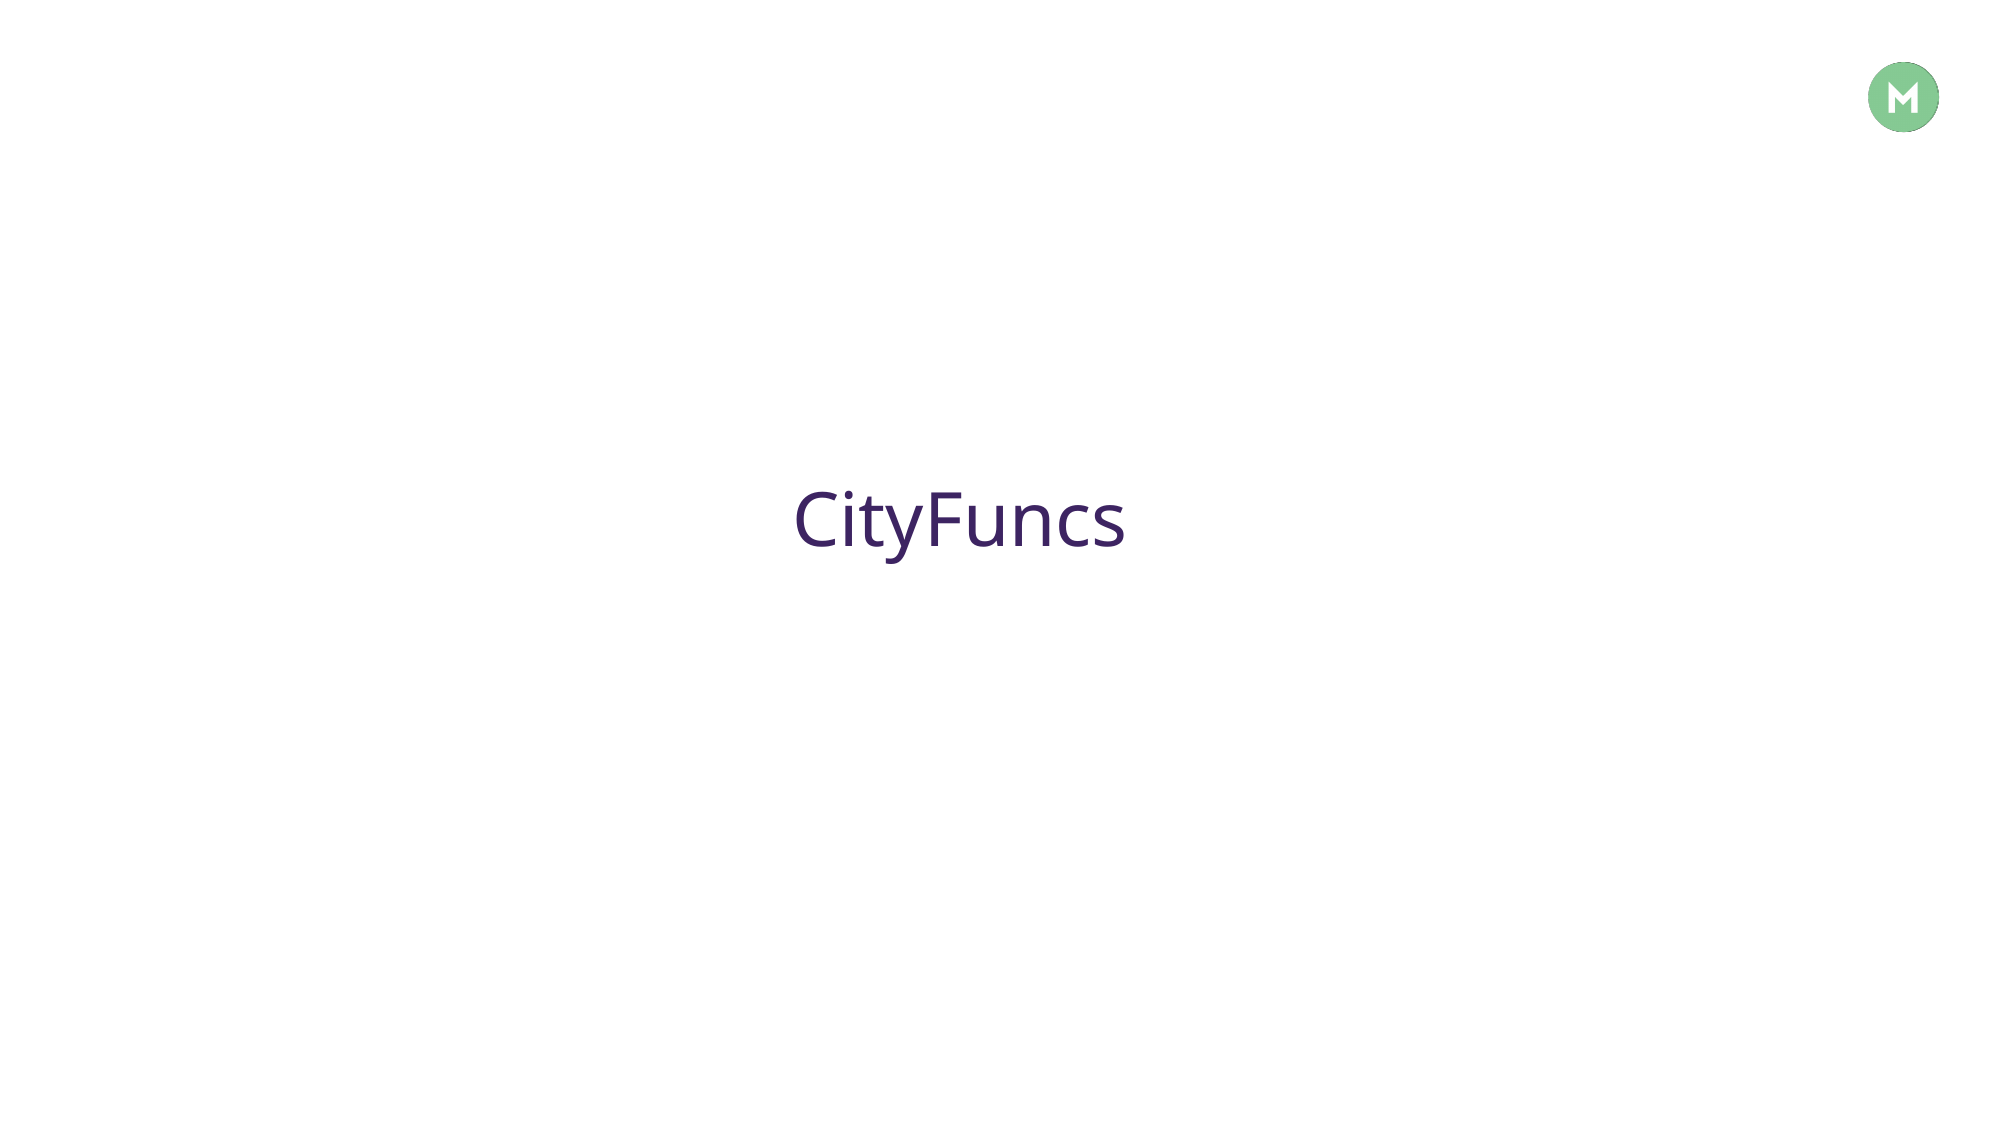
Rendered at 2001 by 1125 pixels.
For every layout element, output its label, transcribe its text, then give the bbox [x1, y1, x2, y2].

title CityFuncs [118, 463, 1802, 639]
picture [1863, 46, 1944, 150]
